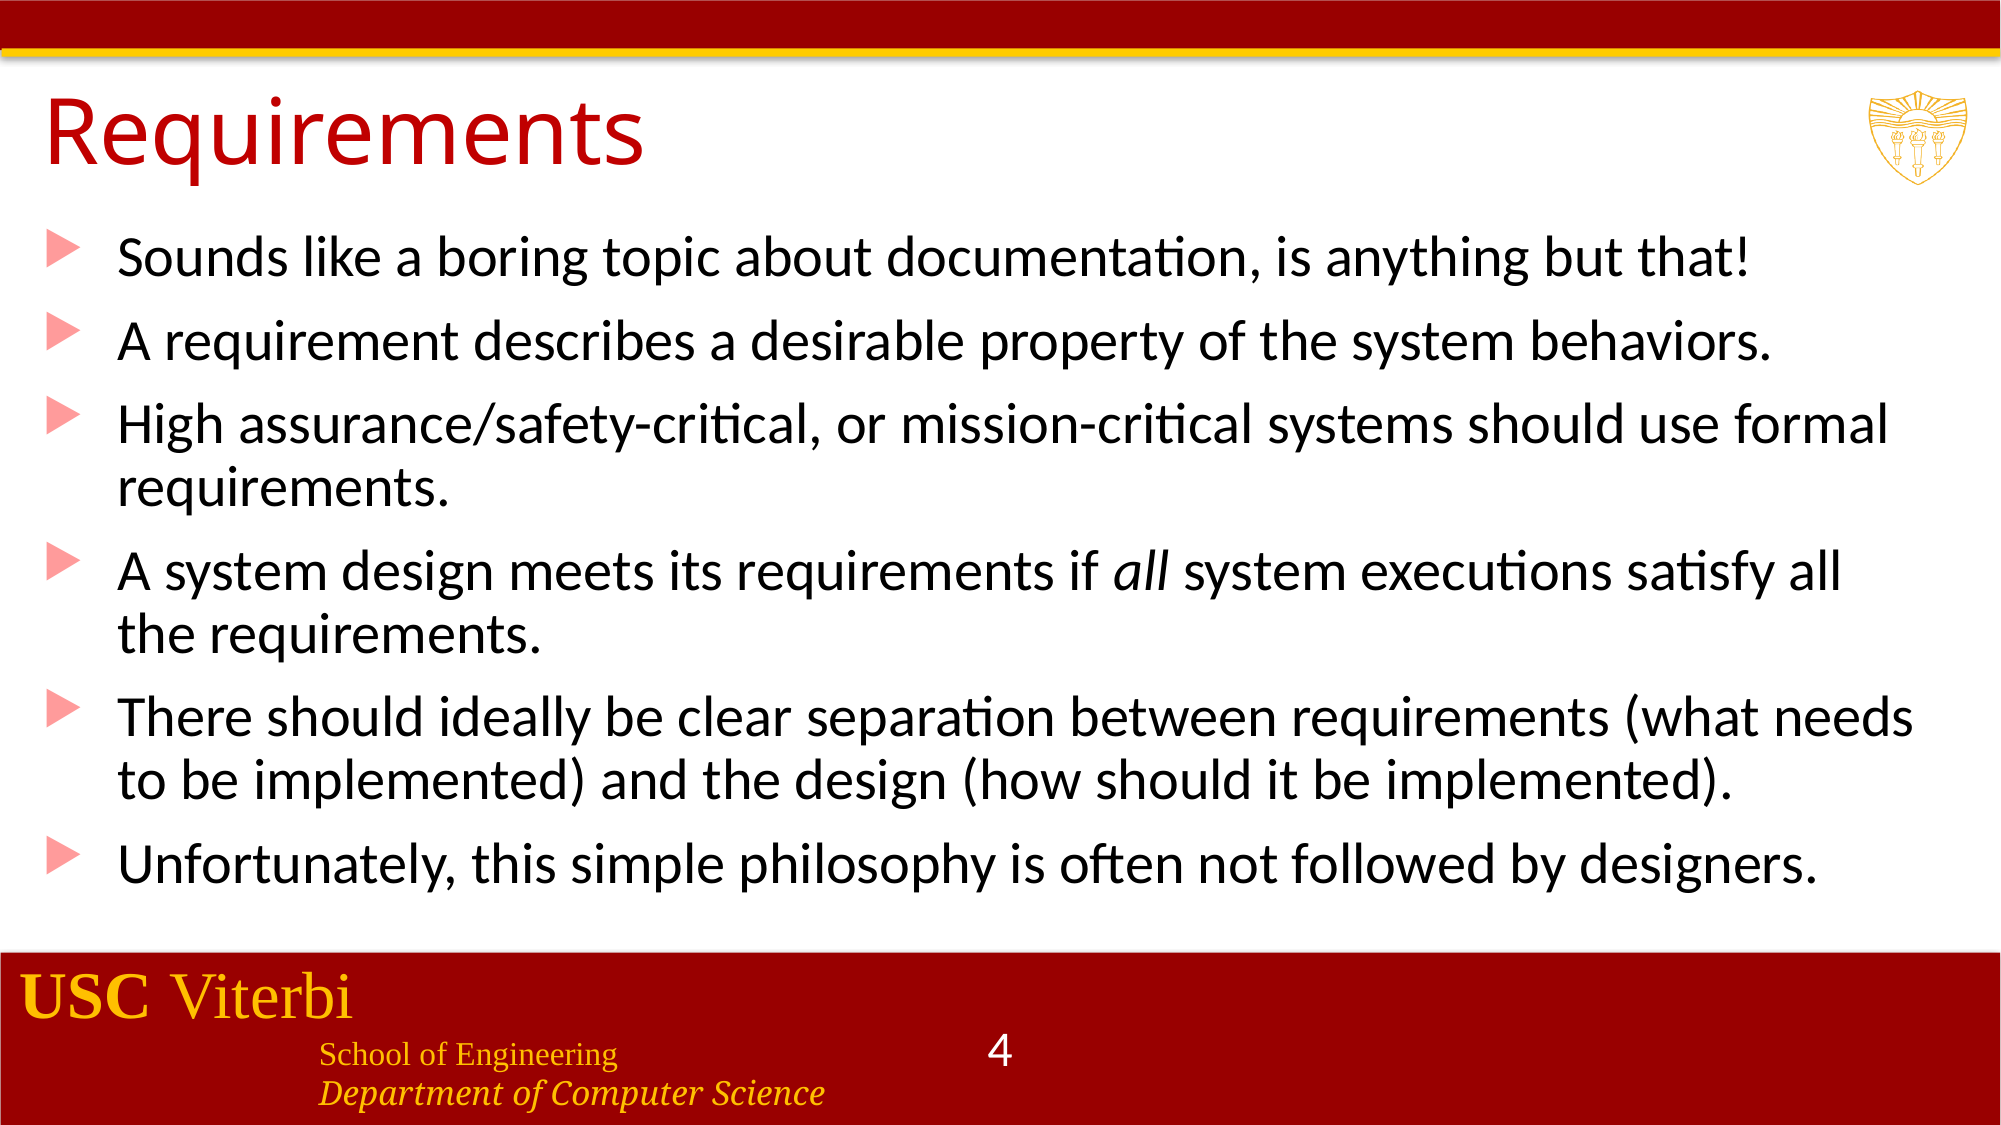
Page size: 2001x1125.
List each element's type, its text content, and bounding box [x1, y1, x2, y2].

list Sounds like a boring topic about documentation, is anything but that! A requirement describes a desirable property of the system behaviors. High assurance/safety-critical, or mission-critical systems should use formal requirements. A system design meets its requirements if all system executions satisfy all the requirements. There should ideally be clear separation between requirements (what needs to be implemented) and the design (how should it be implemented). Unfortunately, this simple philosophy is often not followed by designers. [27, 218, 1947, 933]
title Requirements [27, 70, 1819, 199]
picture [1836, 76, 2000, 199]
slide_number 4 [774, 1016, 1225, 1077]
